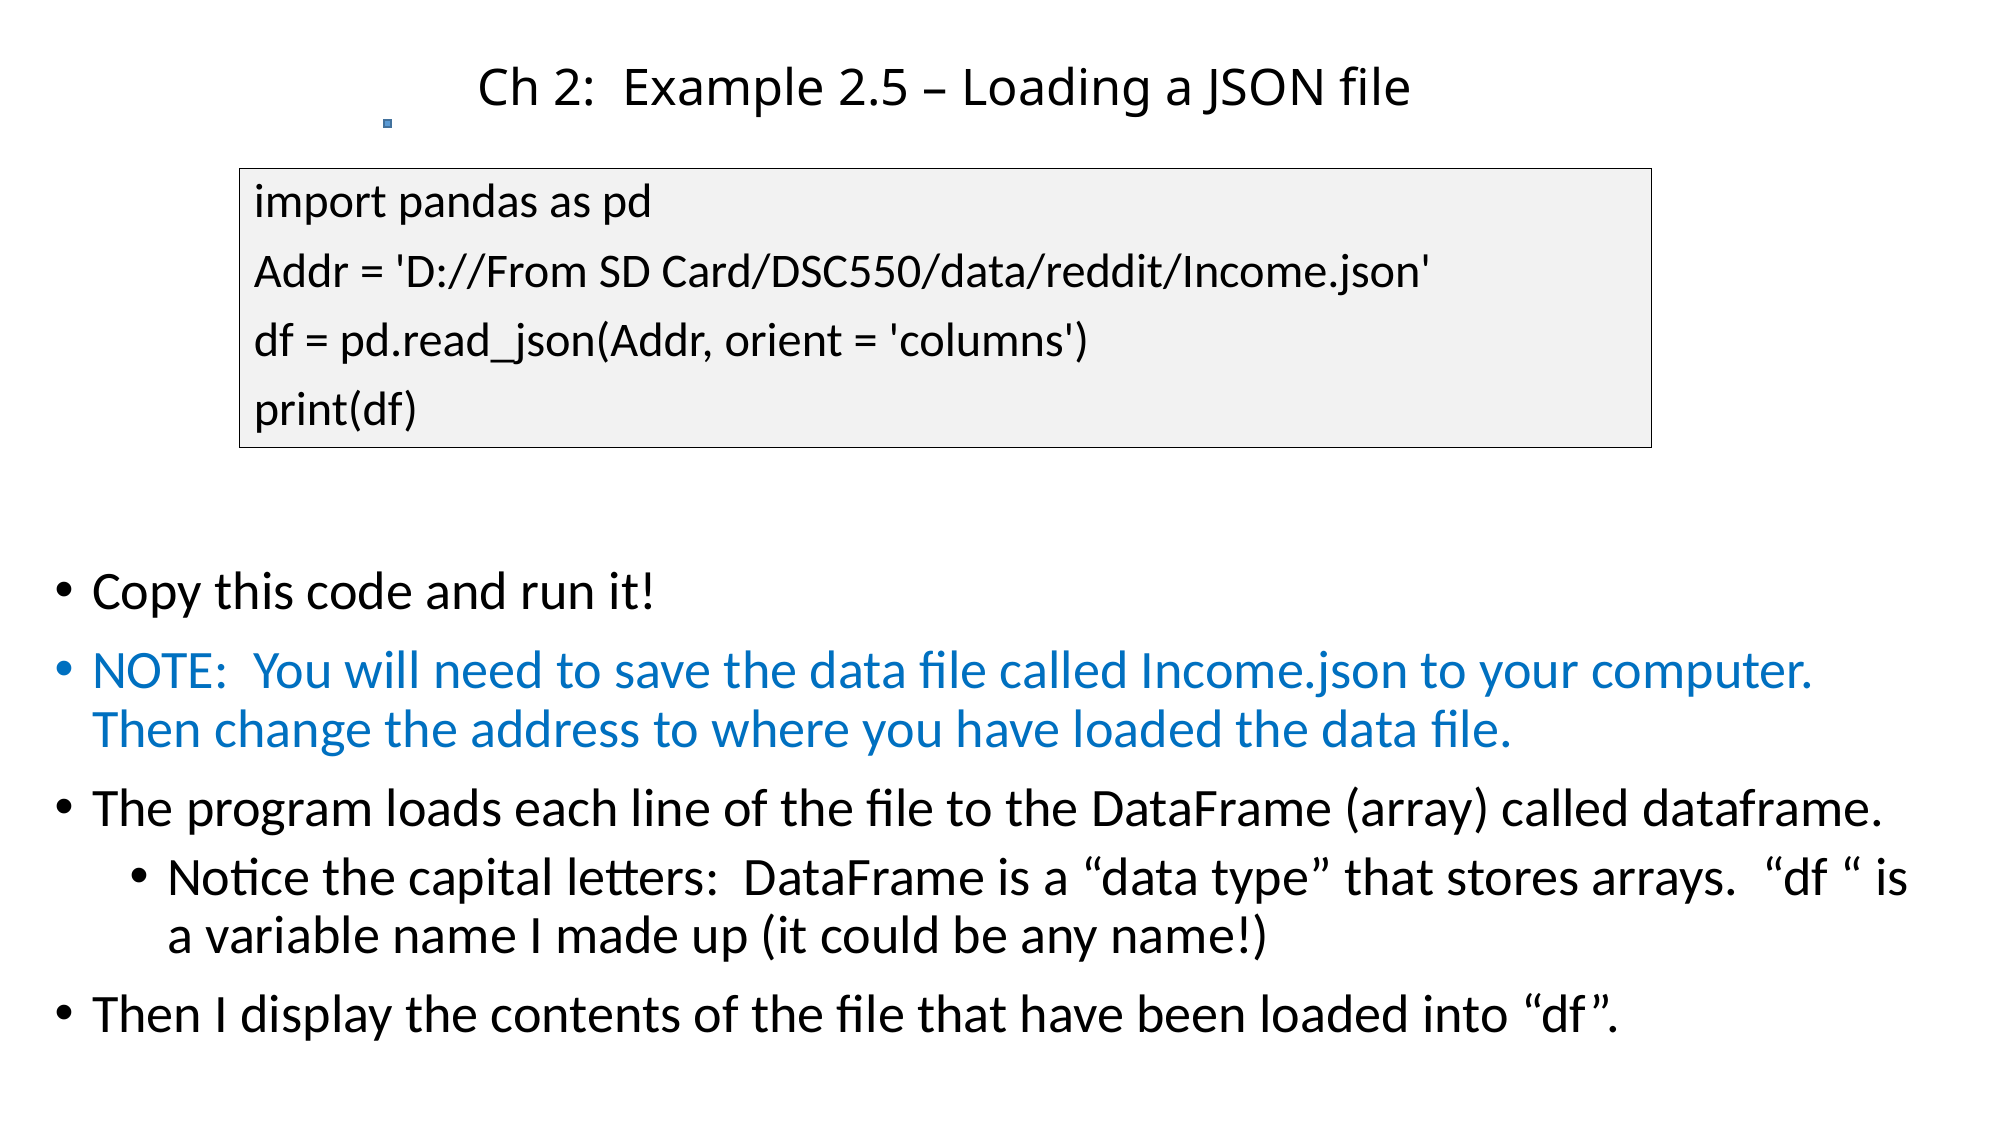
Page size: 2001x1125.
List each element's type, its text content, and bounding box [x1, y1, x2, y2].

text_box import pandas as pd Addr = 'D://From SD Card/DSC550/data/reddit/Income.json' df = pd.read_json(Addr, orient = 'columns') print(df) [239, 168, 1652, 448]
title Ch 2: Example 2.5 – Loading a JSON file [39, 54, 1851, 125]
text_box [383, 119, 392, 128]
list Copy this code and run it! NOTE: You will need to save the data file called Income.json to your computer. Then change the address to where you have loaded the data file. The program loads each line of the file to the DataFrame (array) called dataframe. Notice the capital letters: DataFrame is a “data type” that stores arrays. “df “ is a variable name I made up (it could be any name!) Then I display the contents of the file that have been loaded into “df”. [39, 554, 1945, 1125]
